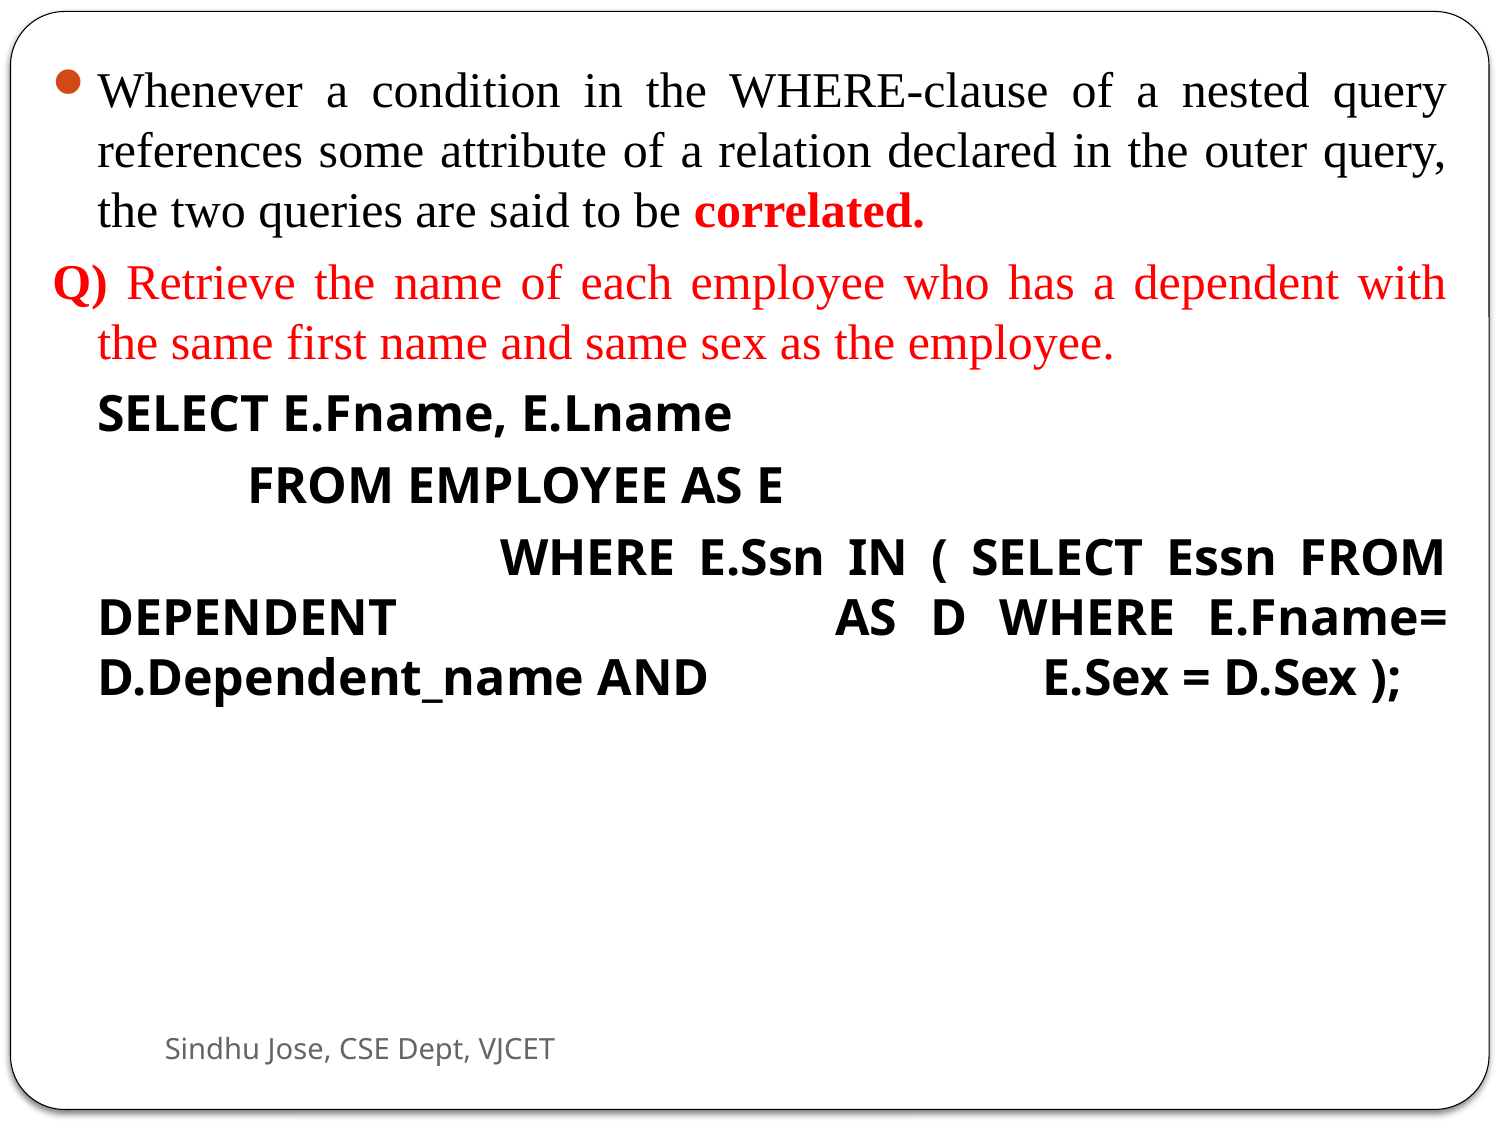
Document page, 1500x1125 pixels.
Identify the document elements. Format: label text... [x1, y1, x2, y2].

list Whenever a condition in the WHERE-clause of a nested query references some attribute of a relation declared in the outer query, the two queries are said to be correlated. Q) Retrieve the name of each employee who has a dependent with the same first name and same sex as the employee. SELECT E.Fname, E.Lname FROM EMPLOYEE AS E WHERE E.Ssn IN ( SELECT Essn FROM DEPENDENT AS D WHERE E.Fname= D.Dependent_name AND E.Sex = D.Sex ); [37, 50, 1463, 1075]
footer Sindhu Jose, CSE Dept, VJCET [150, 1012, 800, 1088]
